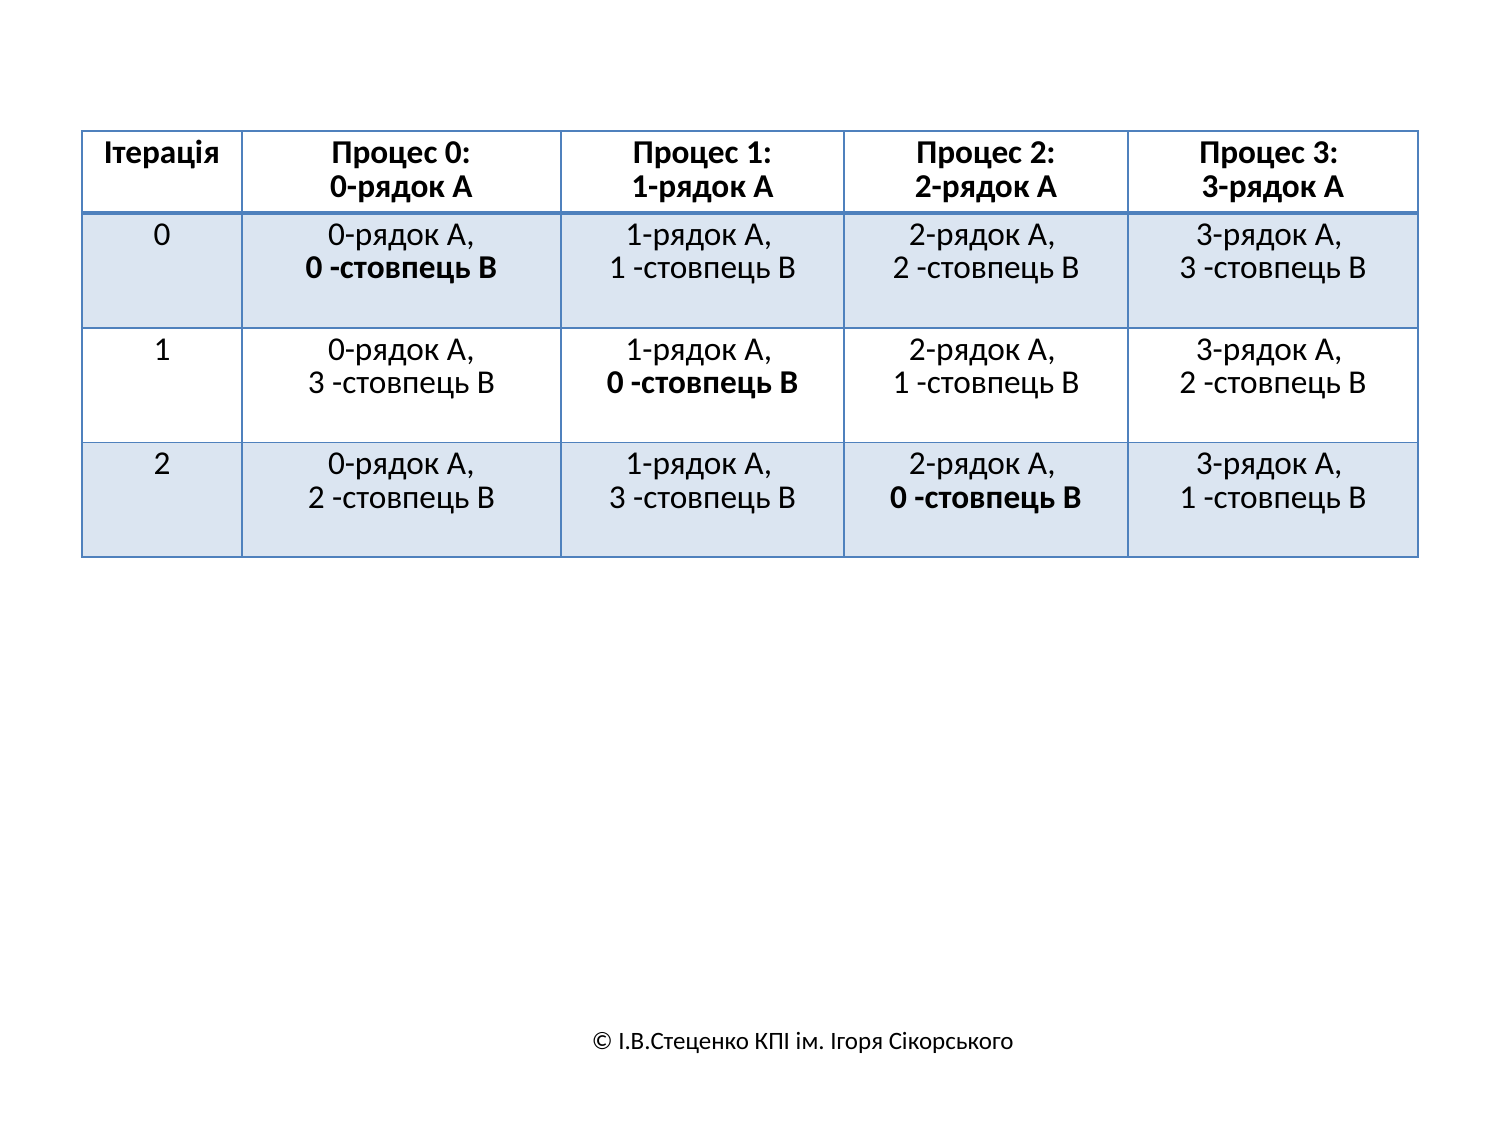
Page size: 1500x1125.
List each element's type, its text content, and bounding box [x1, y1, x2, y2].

text_box © І.В.Стеценко КПІ ім. Ігоря Сікорського [549, 1017, 1058, 1062]
